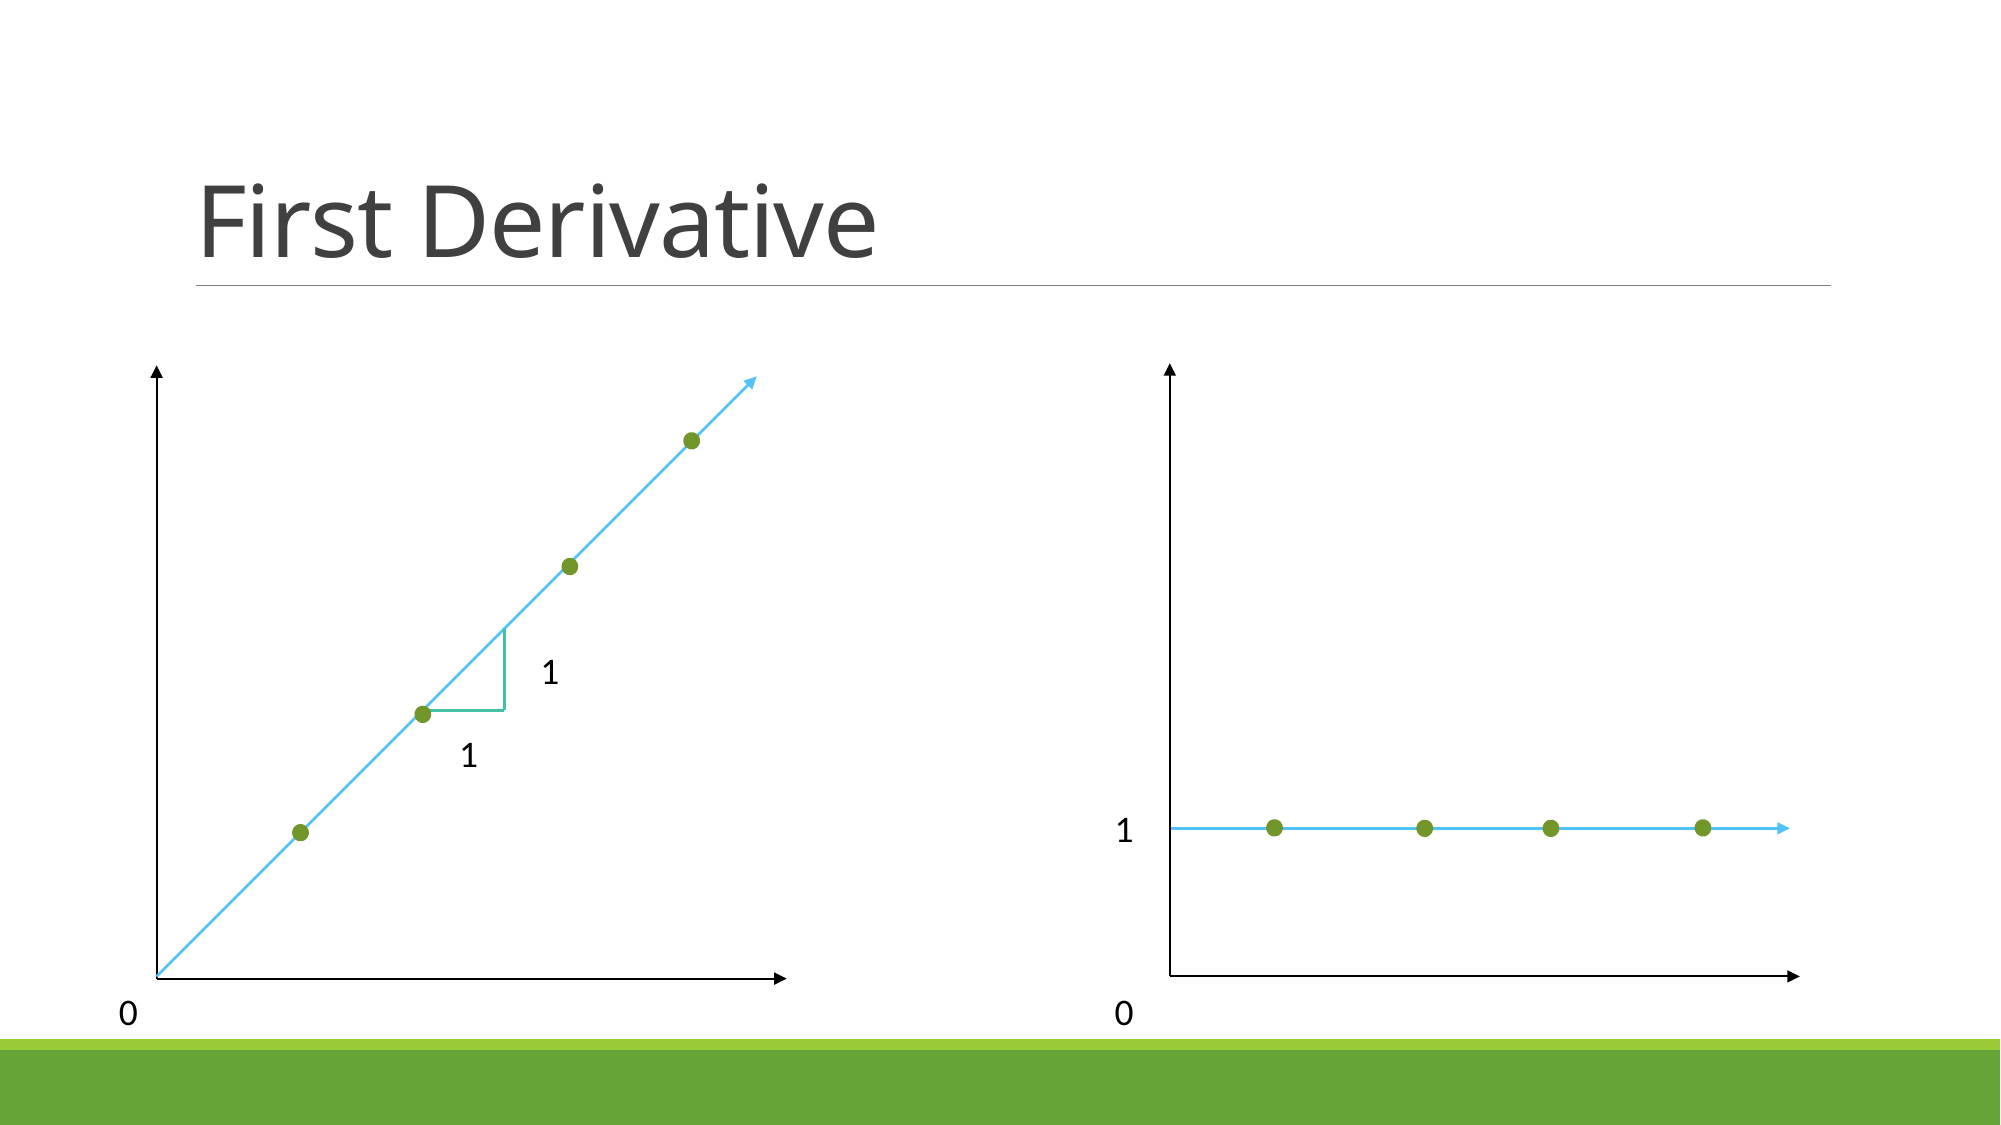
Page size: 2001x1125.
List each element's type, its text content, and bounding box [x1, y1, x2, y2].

text_box 0 [104, 980, 171, 1041]
title First Derivative [180, 47, 1830, 285]
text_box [156, 364, 788, 980]
text_box 1 [1099, 797, 1157, 858]
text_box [1169, 362, 1801, 977]
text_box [156, 375, 758, 977]
text_box 0 [1099, 980, 1167, 1041]
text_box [422, 628, 505, 711]
